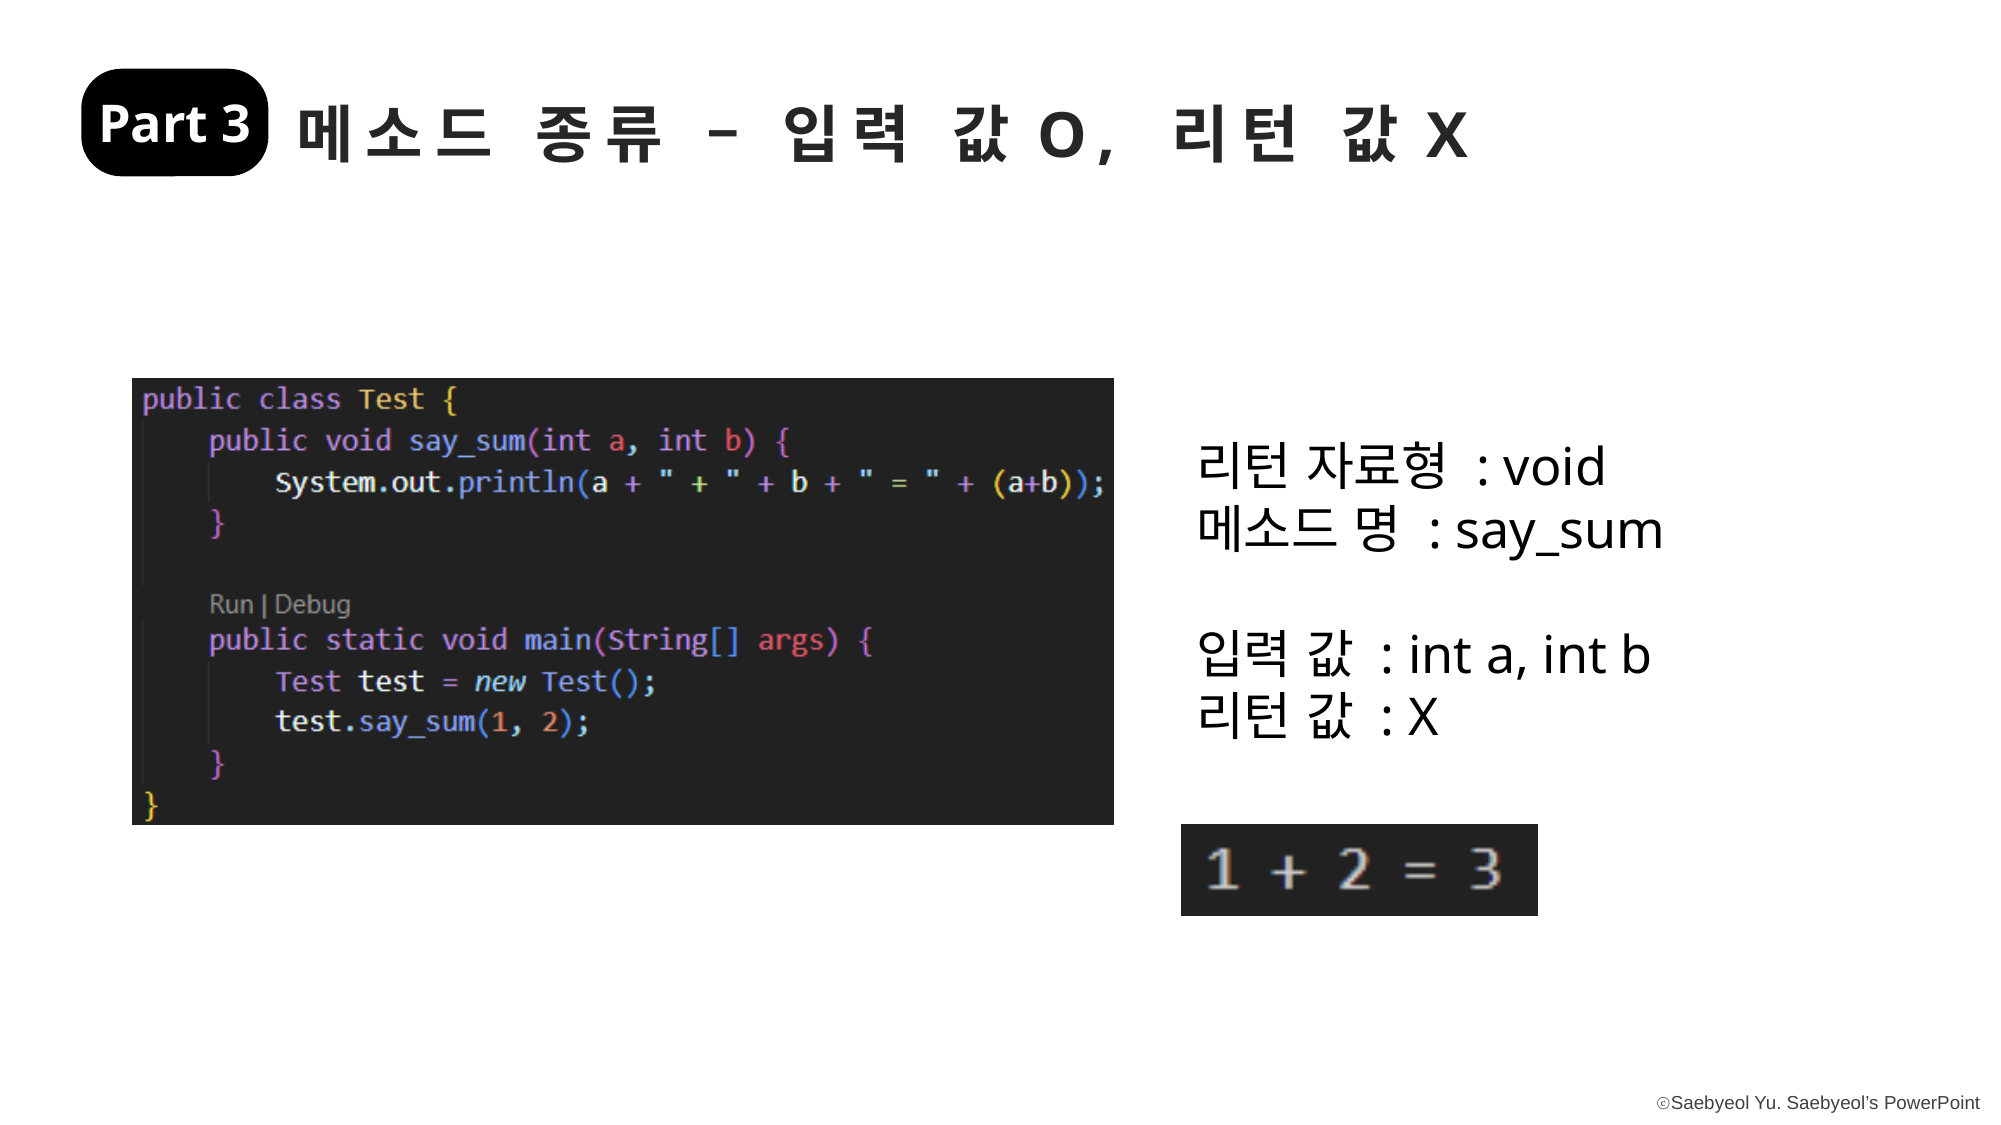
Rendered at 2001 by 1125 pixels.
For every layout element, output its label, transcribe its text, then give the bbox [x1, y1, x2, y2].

picture [1181, 824, 1538, 916]
text_box 메소드 종류 – 입력 값O, 리턴 값X [281, 88, 1483, 178]
text_box [89, 67, 261, 83]
text_box 리턴 자료형 : void 메소드 명 : say_sum 입력 값 : int a, int b 리턴 값 : X [1181, 426, 1868, 754]
text_box Part 3 [83, 83, 267, 161]
picture [132, 378, 1114, 825]
text_box [88, 161, 262, 178]
